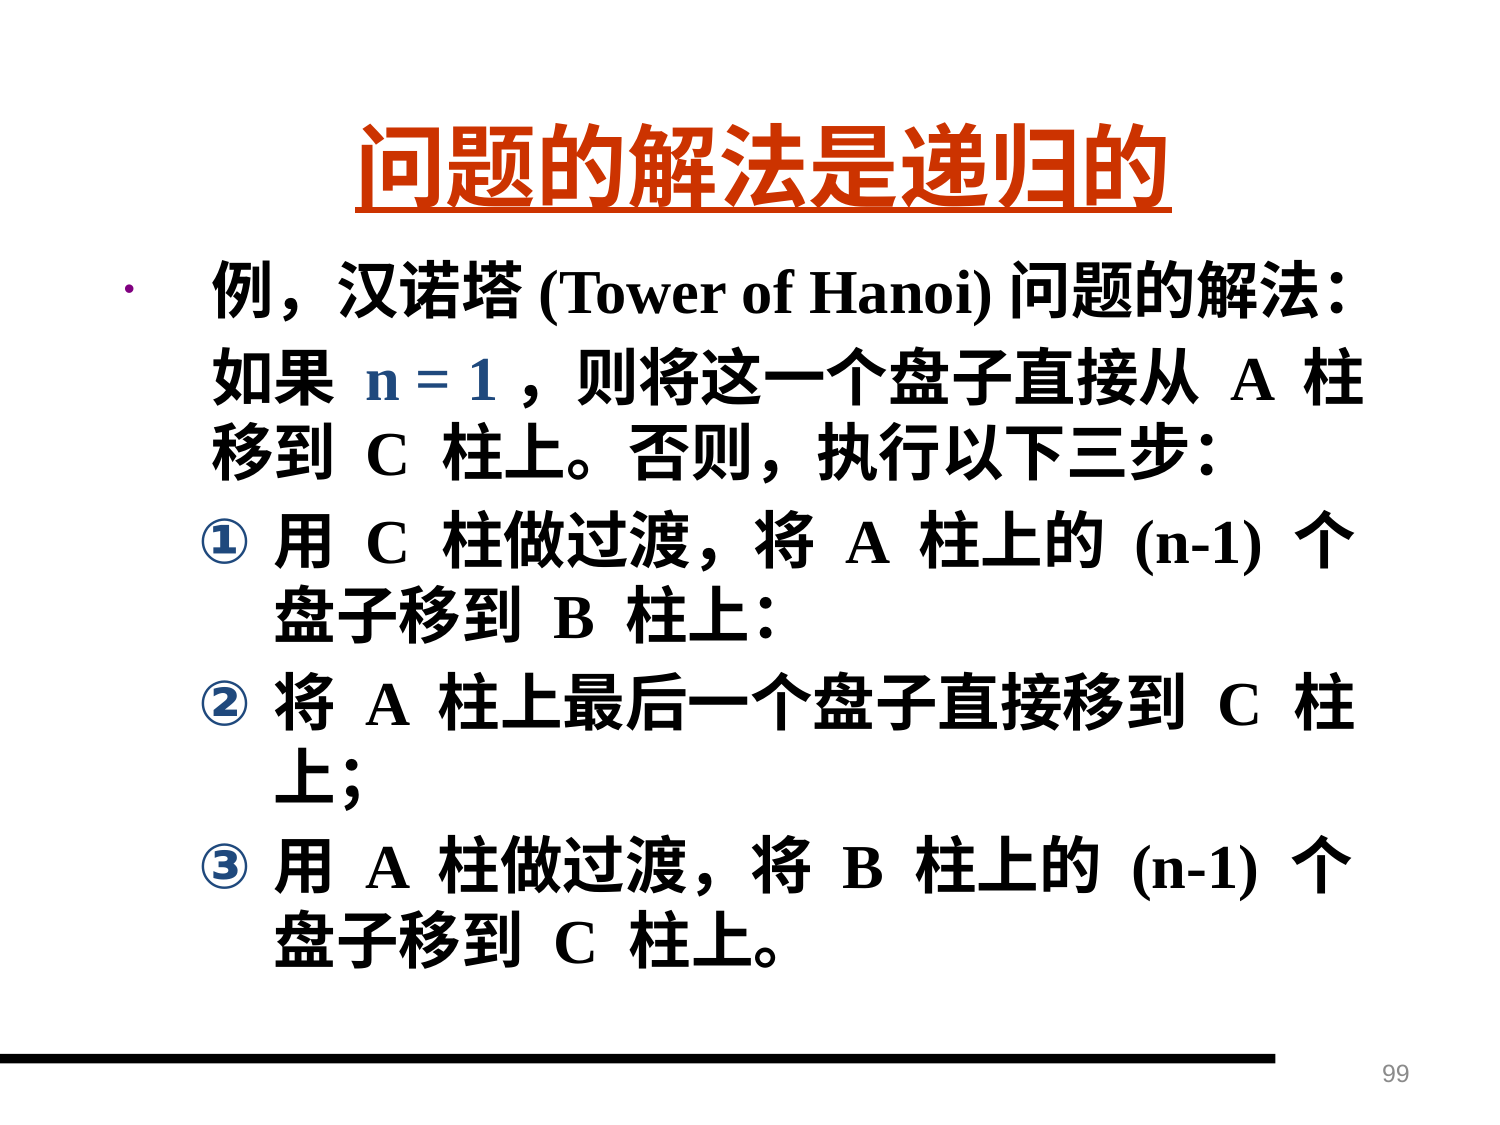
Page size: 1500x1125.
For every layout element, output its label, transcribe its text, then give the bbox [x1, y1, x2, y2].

title 问题的解法是递归的 [88, 101, 1439, 226]
slide_number 99 [1074, 1042, 1425, 1103]
list 例，汉诺塔(Tower of Hanoi)问题的解法： 如果 n = 1，则将这一个盘子直接从 A 柱移到 C 柱上。否则，执行以下三步： 用 C 柱做过渡，将 A 柱上的 (n-1) 个盘子移到 B 柱上： 将 A 柱上最后一个盘子直接移到 C 柱上； 用 A 柱做过渡，将 B 柱上的 (n-1) 个盘子移到 C 柱上。 [108, 243, 1406, 1059]
